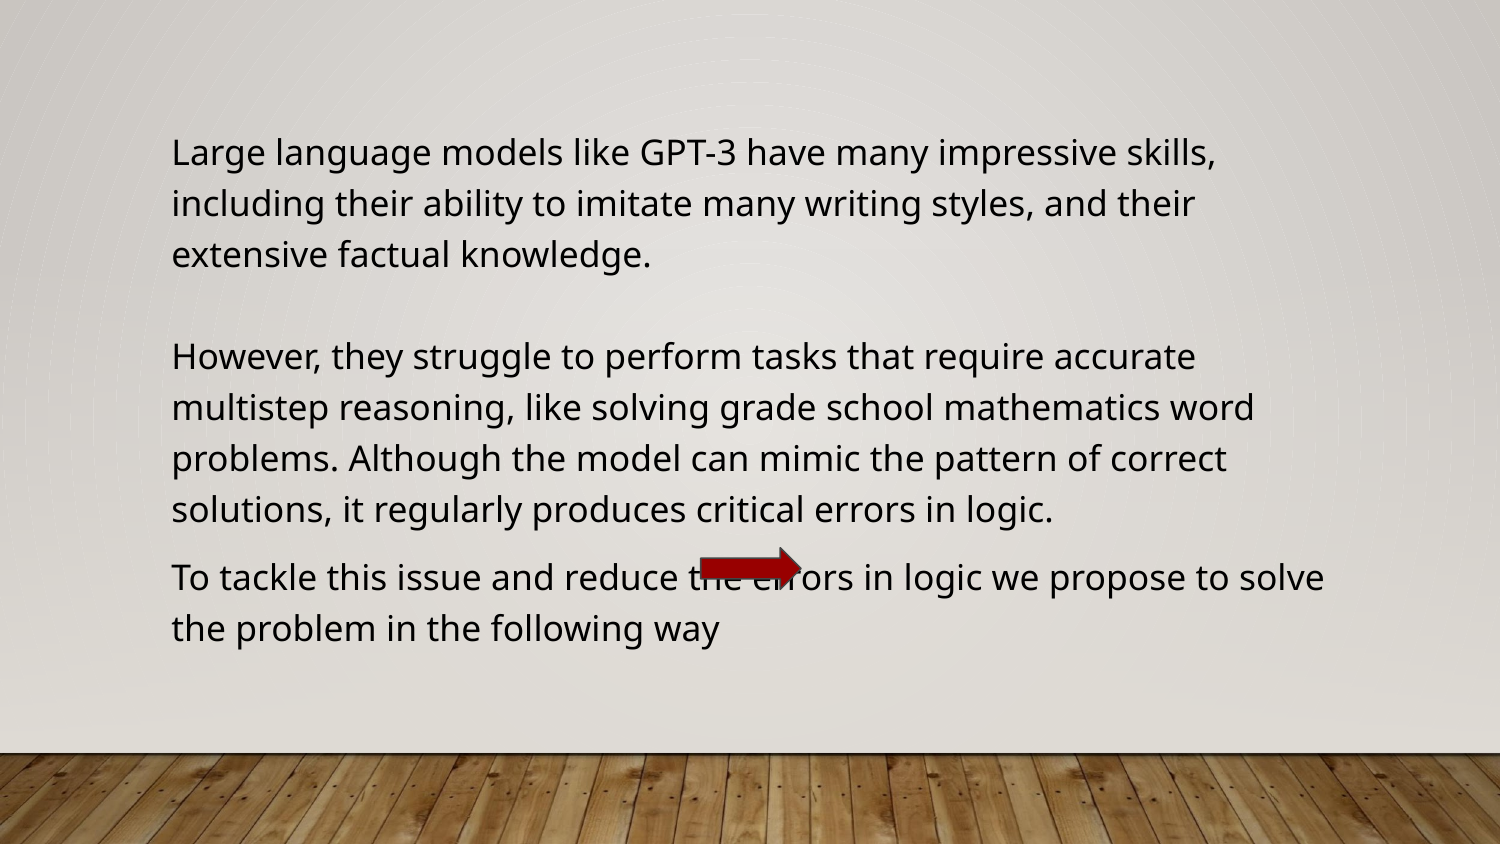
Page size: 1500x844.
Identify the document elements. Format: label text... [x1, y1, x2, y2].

picture [0, 753, 1500, 844]
list Large language models like GPT-3 have many impressive skills, including their ability to imitate many writing styles, and their extensive factual knowledge. However, they struggle to perform tasks that require accurate multistep reasoning, like solving grade school mathematics word problems. Although the model can mimic the pattern of correct solutions, it regularly produces critical errors in logic. To tackle this issue and reduce the errors in logic we propose to solve the problem in the following way [160, 115, 1342, 644]
text_box [700, 547, 802, 590]
